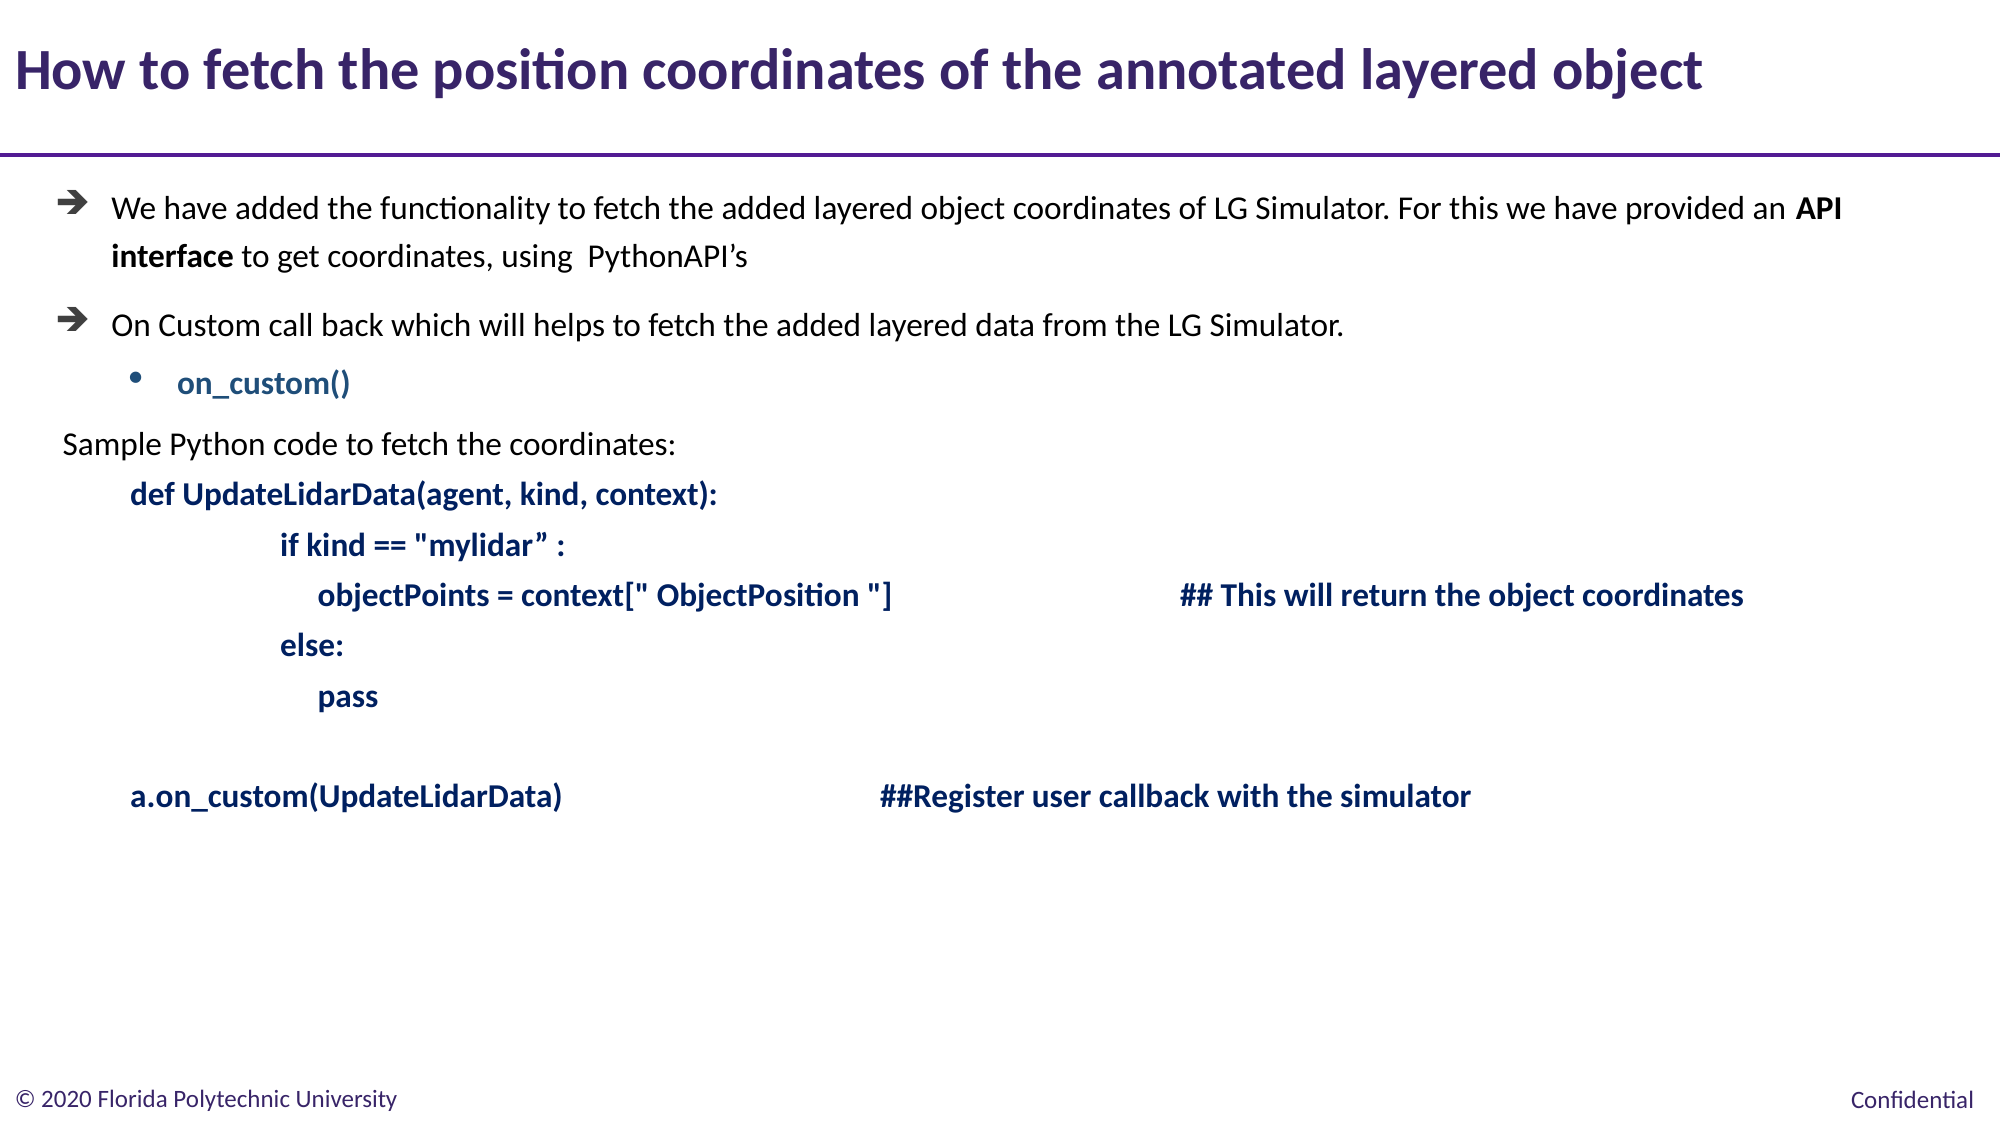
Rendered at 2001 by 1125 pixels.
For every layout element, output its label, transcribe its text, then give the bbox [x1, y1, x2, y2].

list How to fetch the position coordinates of the annotated layered object [0, 0, 1968, 142]
text_box We have added the functionality to fetch the added layered object coordinates of LG Simulator. For this we have provided an API interface to get coordinates, using PythonAPI’s On Custom call back which will helps to fetch the added layered data from the LG Simulator. on_custom() Sample Python code to fetch the coordinates: def UpdateLidarData(agent, kind, context): if kind == "mylidar” : objectPoints = context[" ObjectPosition "] ## This will return the object coordinates else: pass a.on_custom(UpdateLidarData) ##Register user callback with the simulator [40, 171, 1984, 972]
